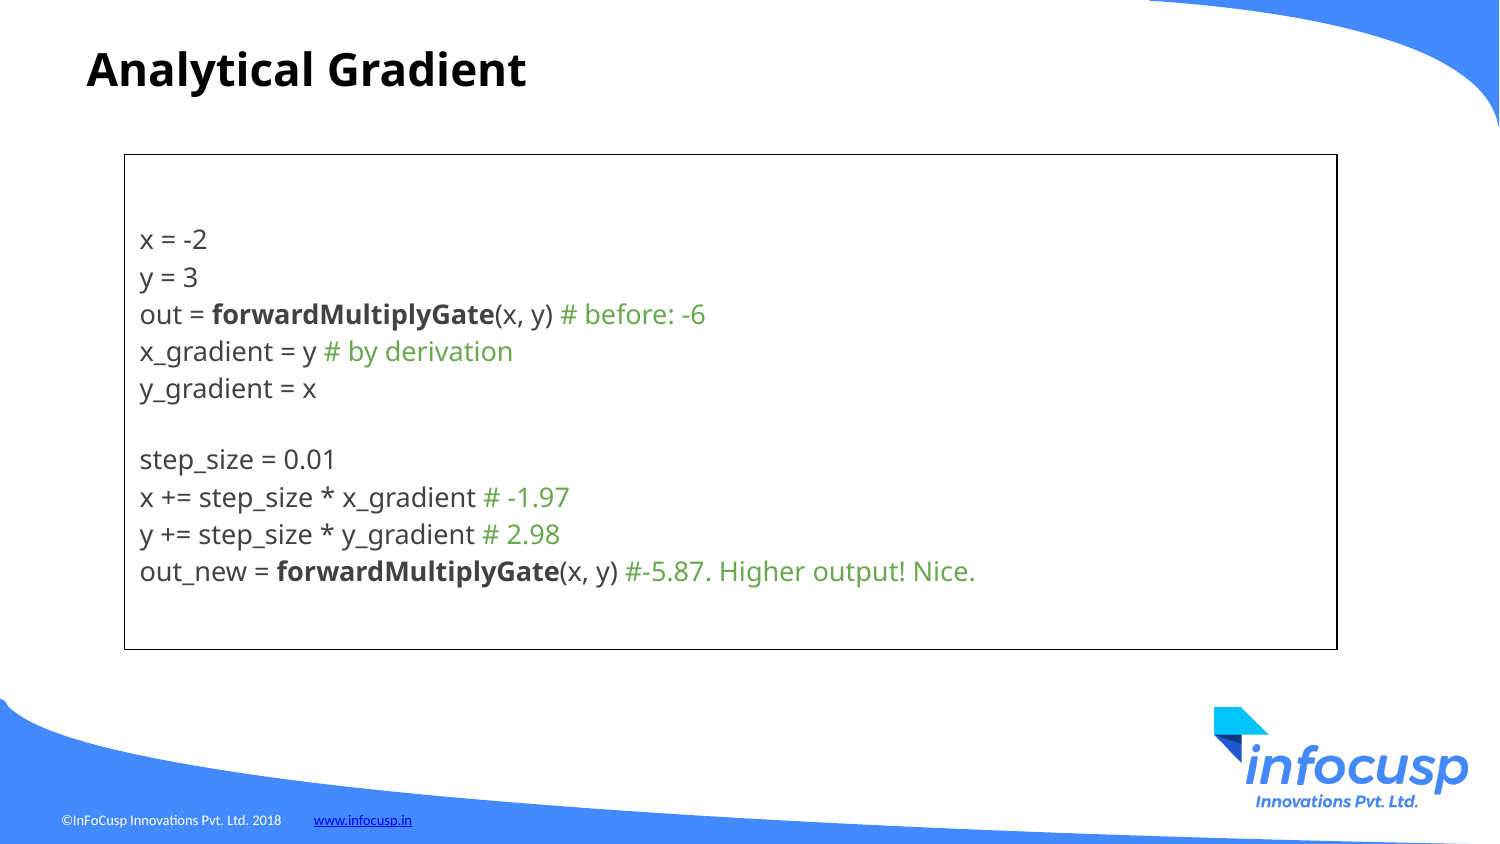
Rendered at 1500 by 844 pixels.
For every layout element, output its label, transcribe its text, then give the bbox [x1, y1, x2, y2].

text_box x = -2 y = 3 out = forwardMultiplyGate(x, y) # before: -6 x_gradient = y # by derivation y_gradient = x step_size = 0.01 x += step_size * x_gradient # -1.97 y += step_size * y_gradient # 2.98 out_new = forwardMultiplyGate(x, y) #-5.87. Higher output! Nice. [124, 154, 1338, 650]
text_box Analytical Gradient [83, 9, 1345, 99]
picture [1214, 707, 1468, 808]
